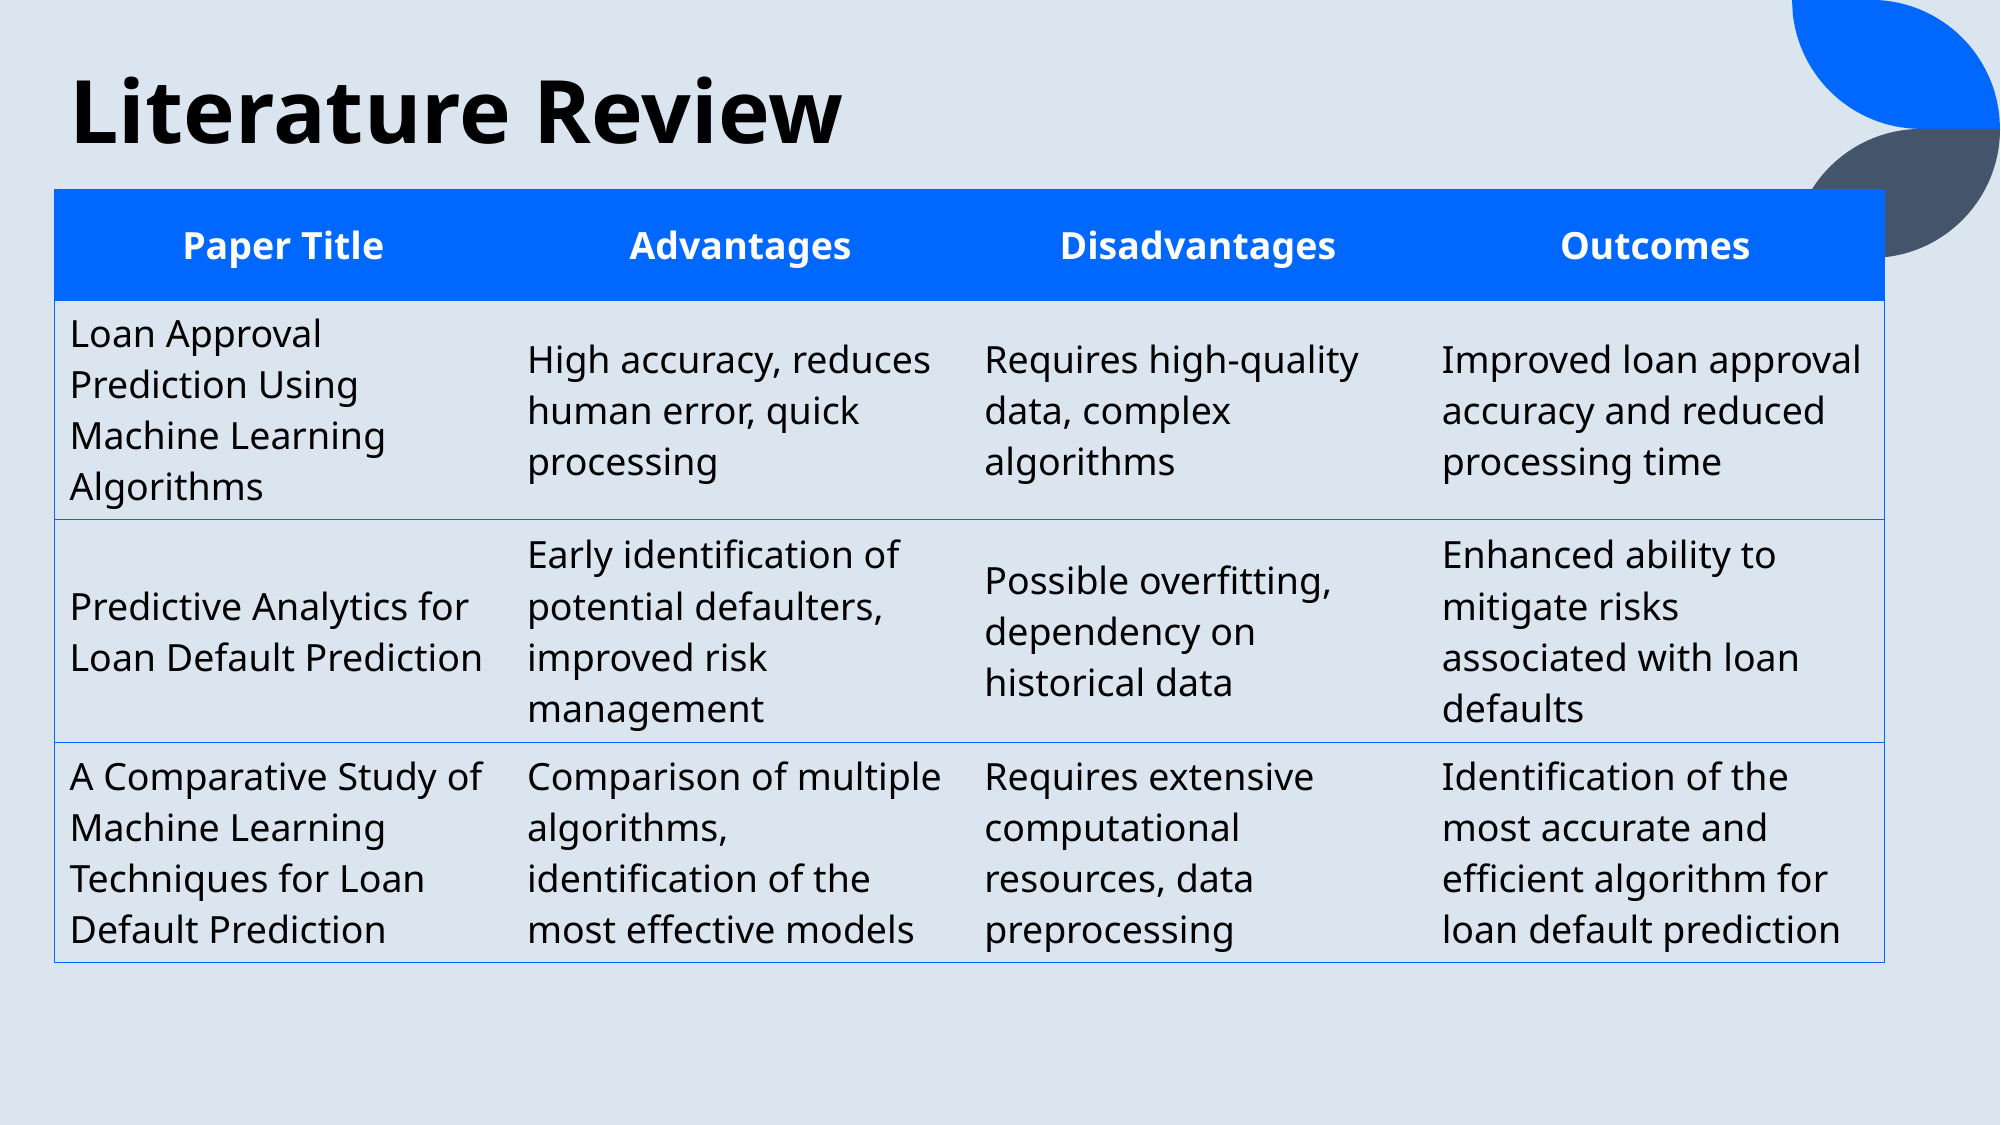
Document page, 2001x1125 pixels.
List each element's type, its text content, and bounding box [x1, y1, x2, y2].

table_cell Loan Approval Prediction Using Machine Learning Algorithms [55, 301, 512, 519]
title Literature Review [54, 0, 1645, 169]
table_header Paper Title [55, 190, 512, 300]
table_cell Improved loan approval accuracy and reduced processing time [1427, 301, 1884, 519]
table_cell Comparison of multiple algorithms, identification of the most effective models [512, 743, 969, 962]
table_header Outcomes [1427, 190, 1884, 300]
table_cell Possible overfitting, dependency on historical data [969, 520, 1427, 742]
table_header Advantages [512, 190, 969, 300]
table_cell Enhanced ability to mitigate risks associated with loan defaults [1427, 520, 1884, 742]
table_cell High accuracy, reduces human error, quick processing [512, 301, 969, 519]
table_cell Requires high-quality data, complex algorithms [969, 301, 1427, 519]
table_header Disadvantages [969, 190, 1427, 300]
table_cell Early identification of potential defaulters, improved risk management [512, 520, 969, 742]
table_cell Requires extensive computational resources, data preprocessing [969, 743, 1427, 962]
table_cell Identification of the most accurate and efficient algorithm for loan default prediction [1427, 743, 1884, 962]
table_cell Predictive Analytics for Loan Default Prediction [55, 520, 512, 742]
table_cell A Comparative Study of Machine Learning Techniques for Loan Default Prediction [55, 743, 512, 962]
